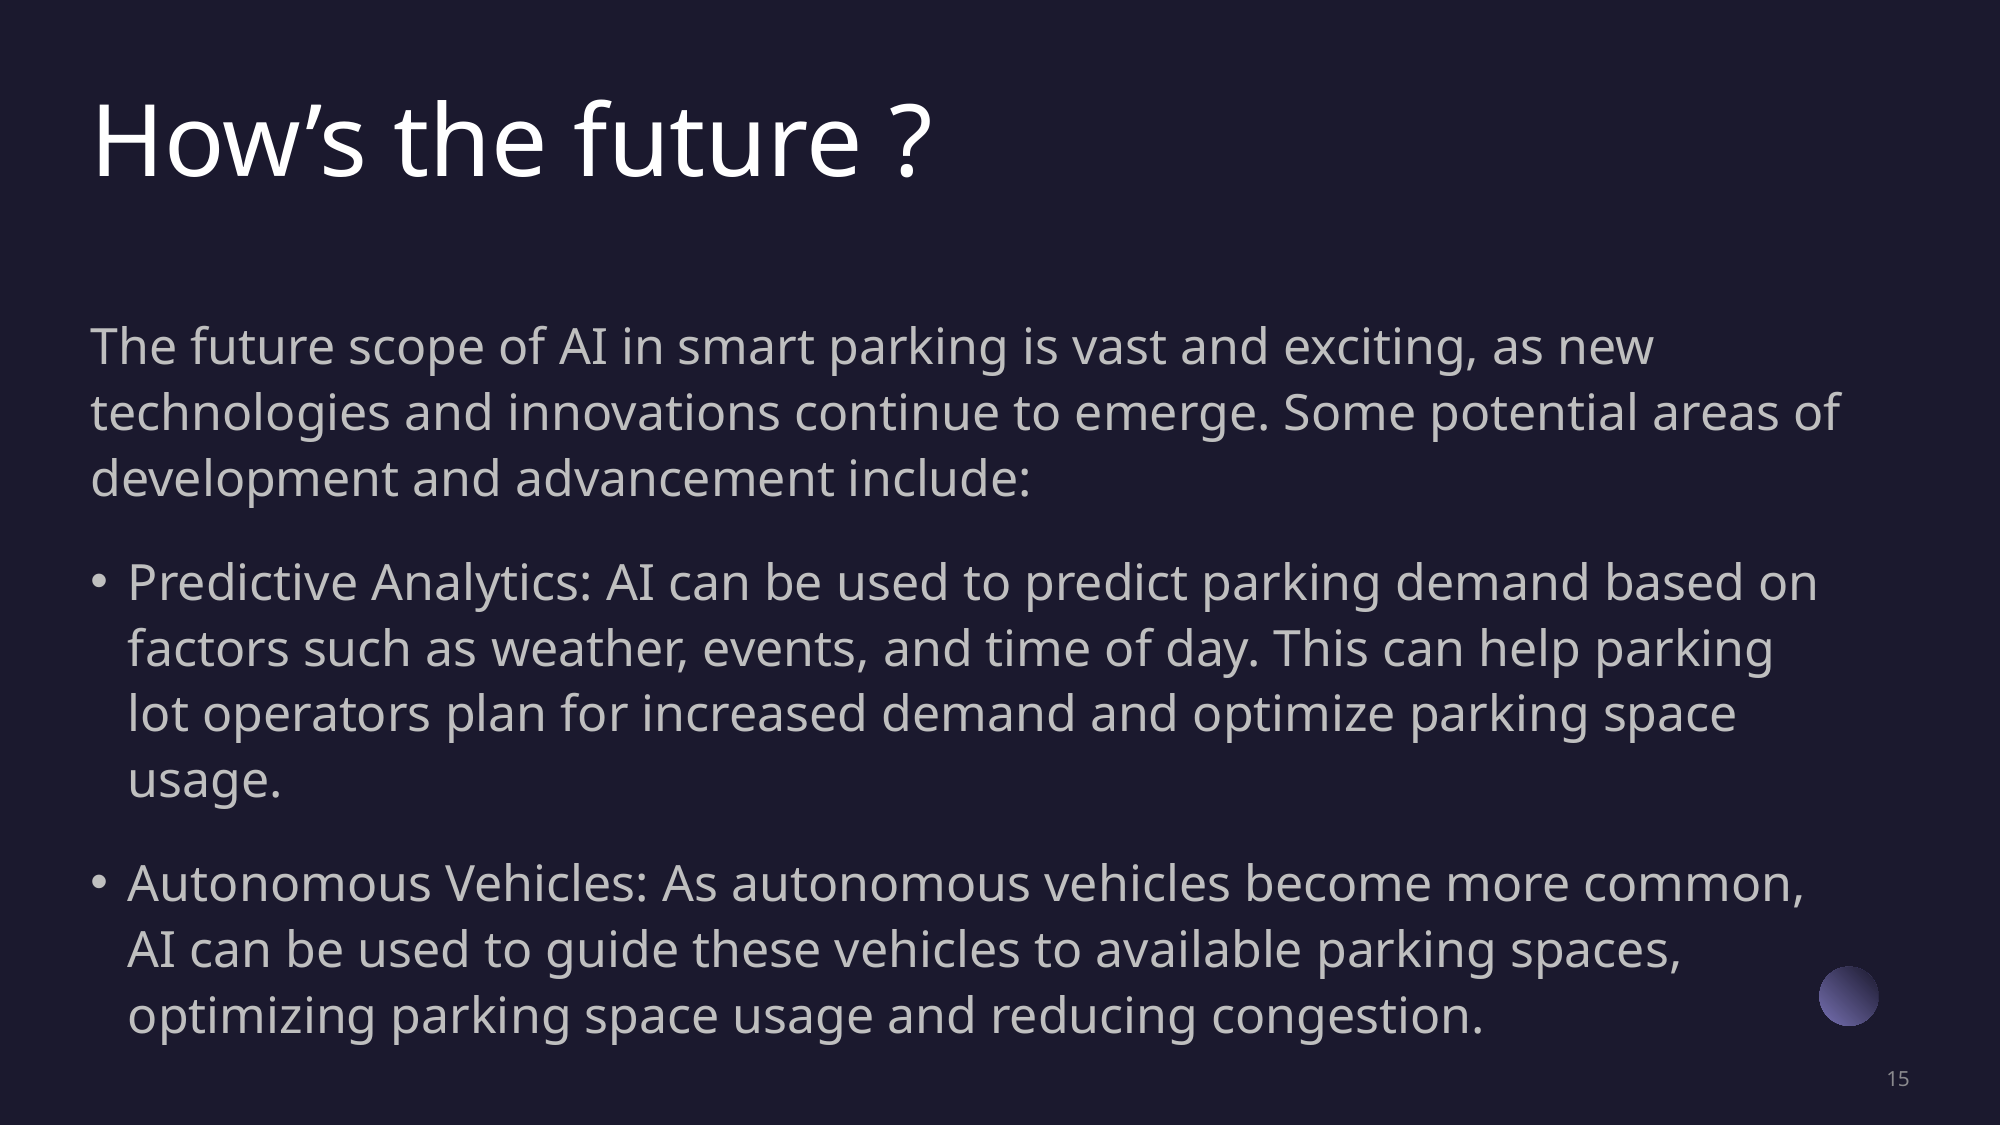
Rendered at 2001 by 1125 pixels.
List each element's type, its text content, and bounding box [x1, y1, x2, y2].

slide_number 15 [1632, 1067, 1910, 1093]
list The future scope of AI in smart parking is vast and exciting, as new technologies and innovations continue to emerge. Some potential areas of development and advancement include: Predictive Analytics: AI can be used to predict parking demand based on factors such as weather, events, and time of day. This can help parking lot operators plan for increased demand and optimize parking space usage. Autonomous Vehicles: As autonomous vehicles become more common, AI can be used to guide these vehicles to available parking spaces, optimizing parking space usage and reducing congestion. [90, 308, 1845, 975]
title How’s the future ? [90, 90, 1911, 309]
